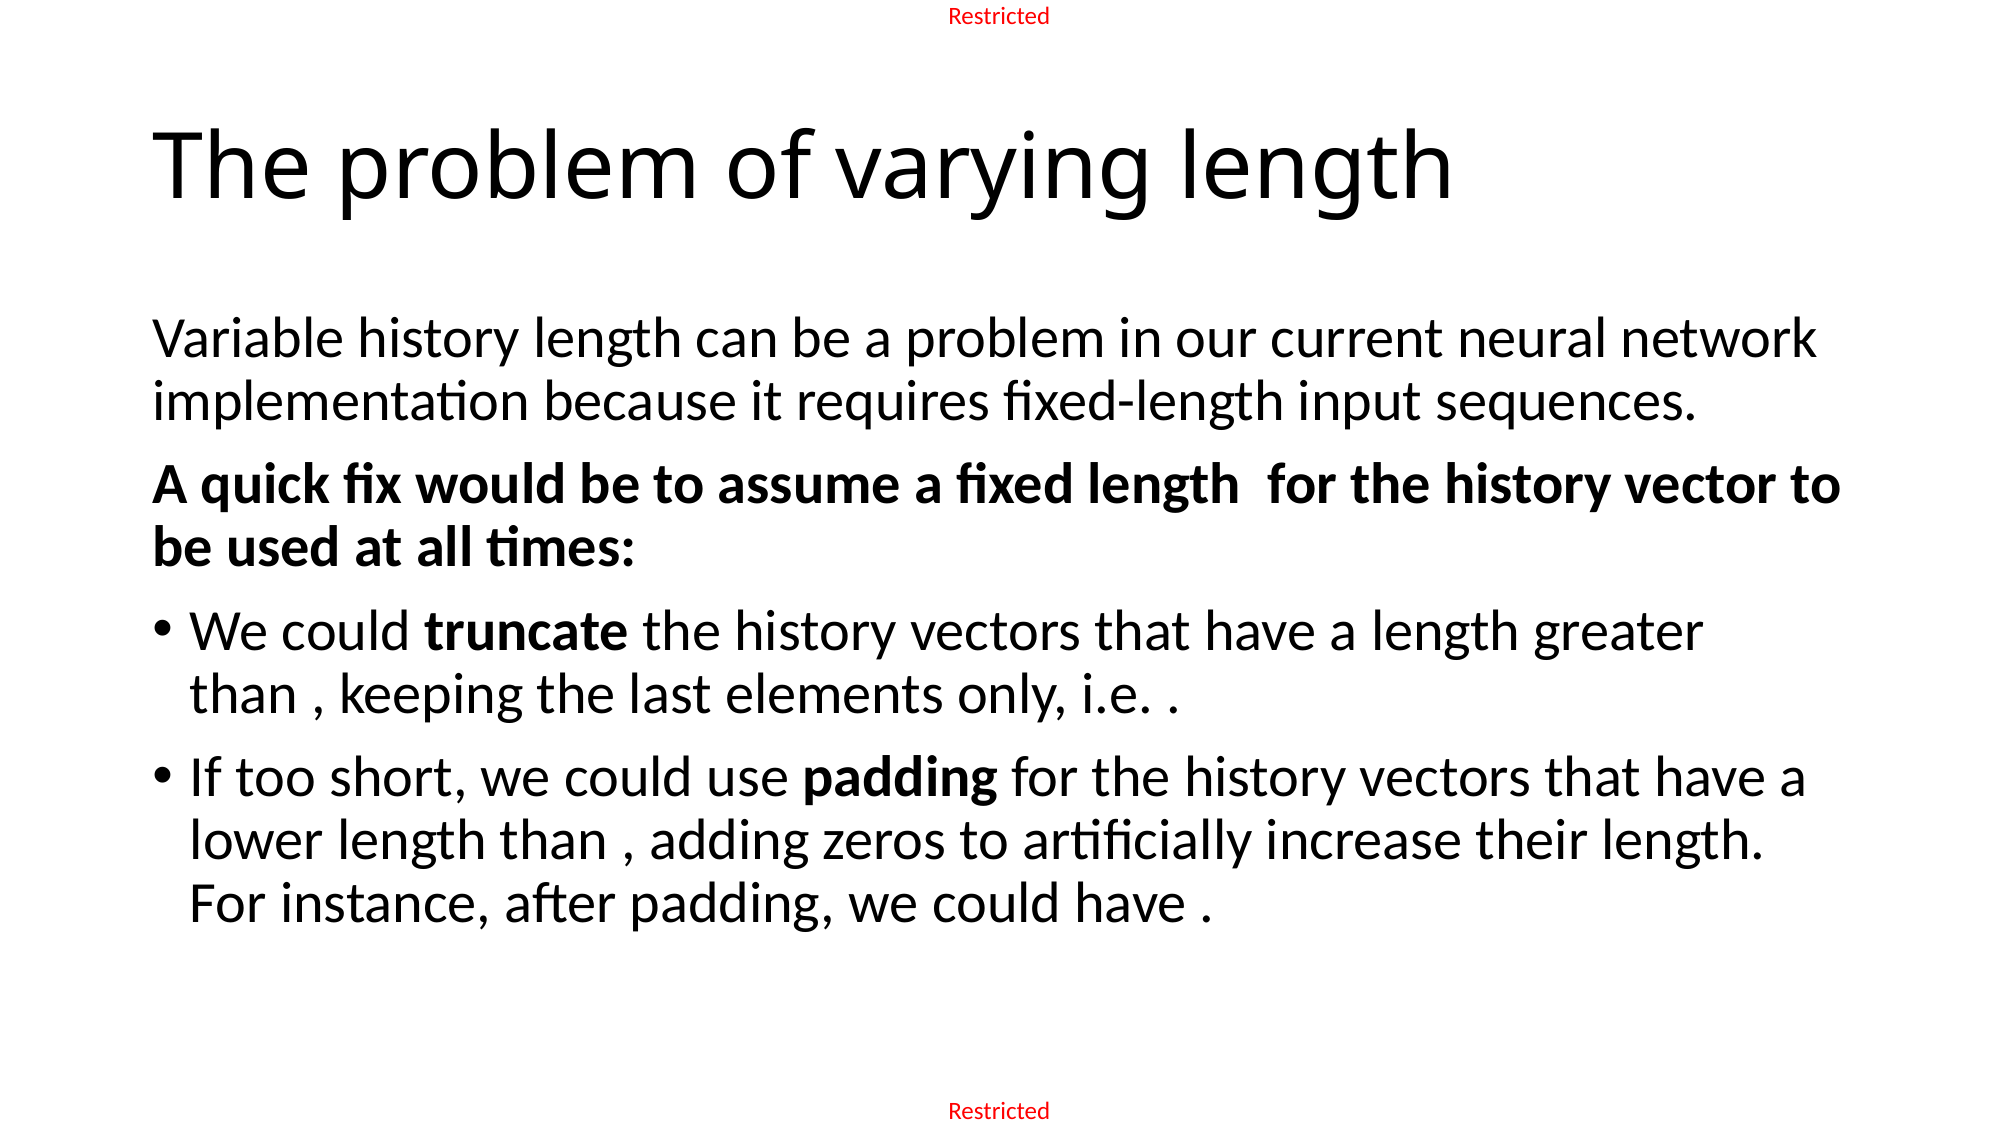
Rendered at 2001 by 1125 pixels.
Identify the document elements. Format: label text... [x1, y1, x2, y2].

title The problem of varying length [137, 59, 1863, 278]
